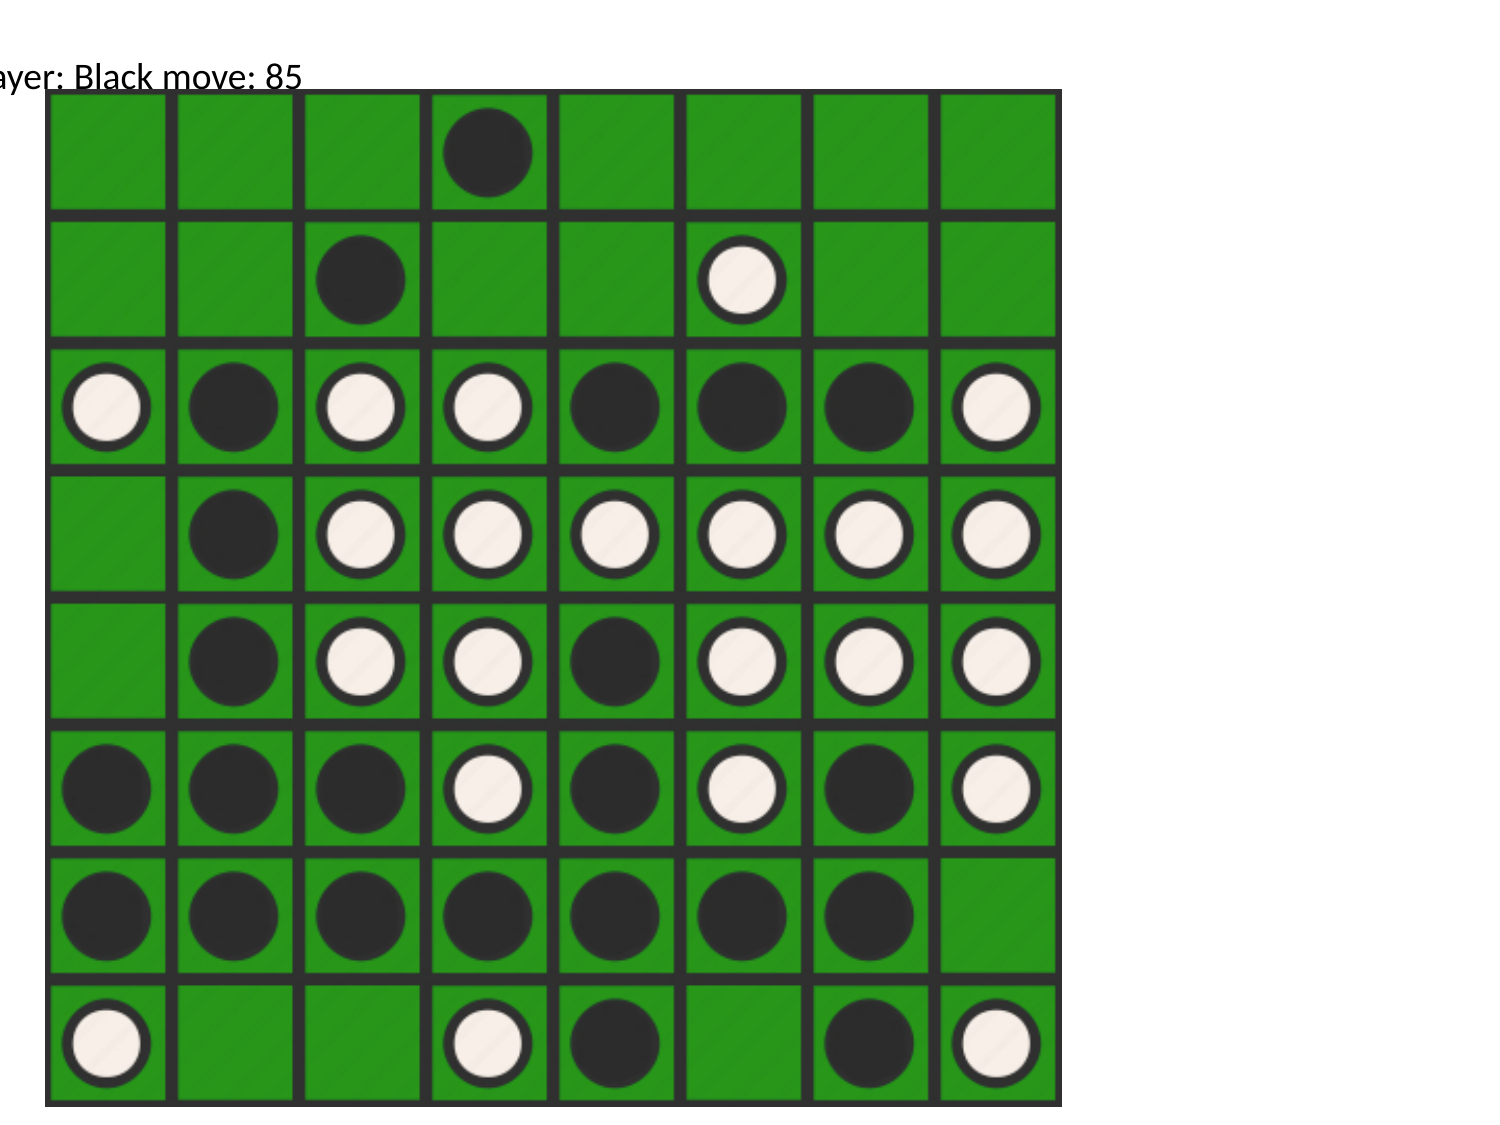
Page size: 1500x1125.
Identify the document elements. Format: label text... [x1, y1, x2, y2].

text_box turn: 41 player: Black move: 85 [0, 44, 319, 105]
picture [44, 89, 1062, 1107]
